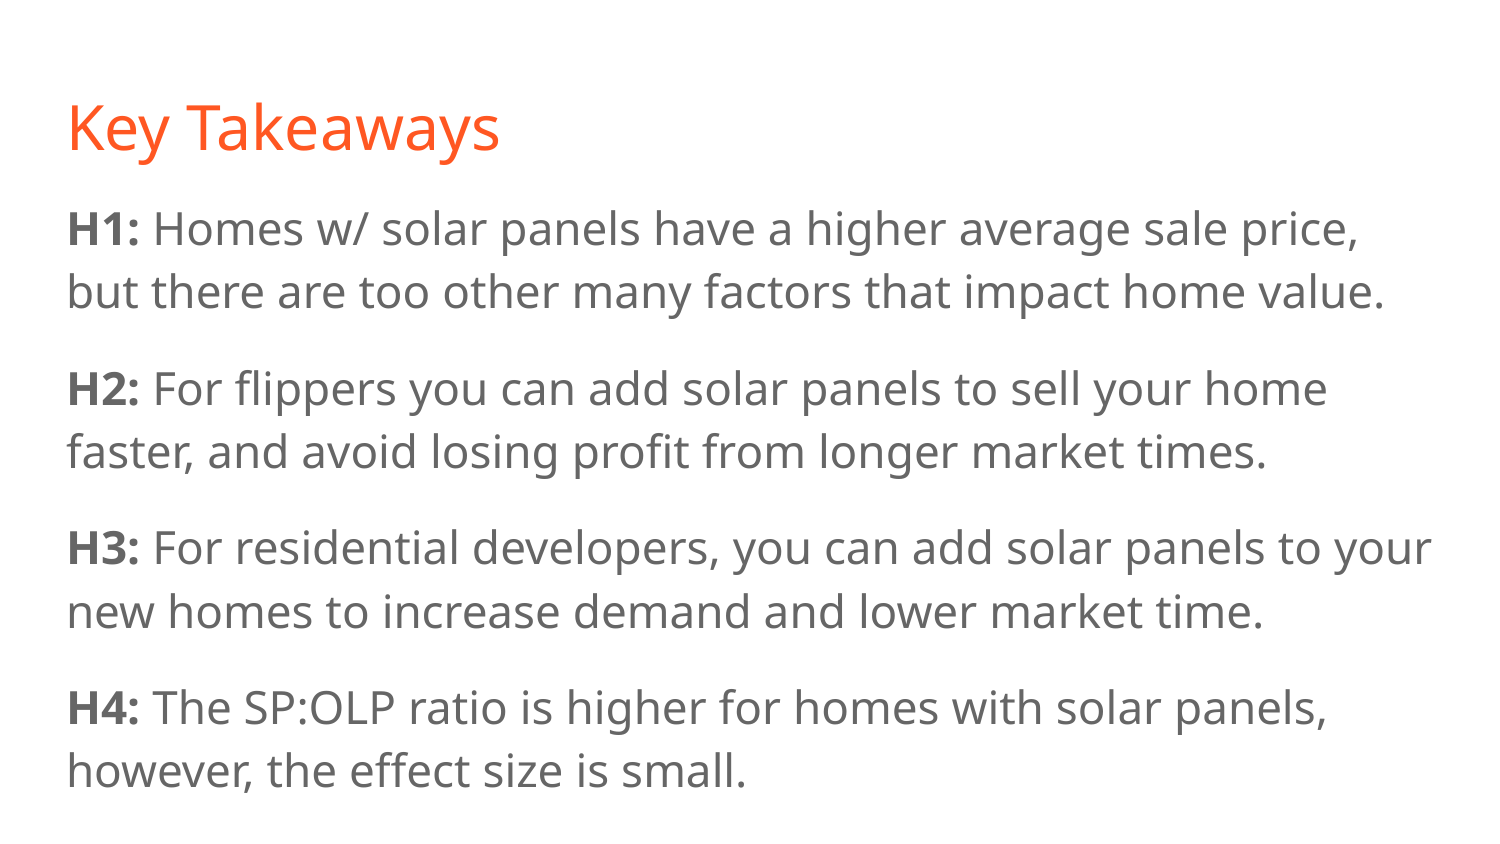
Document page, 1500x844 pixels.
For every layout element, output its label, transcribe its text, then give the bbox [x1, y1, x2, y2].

title Key Takeaways [51, 72, 1449, 167]
list H1: Homes w/ solar panels have a higher average sale price, but there are too other many factors that impact home value. H2: For flippers you can add solar panels to sell your home faster, and avoid losing profit from longer market times. H3: For residential developers, you can add solar panels to your new homes to increase demand and lower market time. H4: The SP:OLP ratio is higher for homes with solar panels, however, the effect size is small. [51, 176, 1449, 780]
